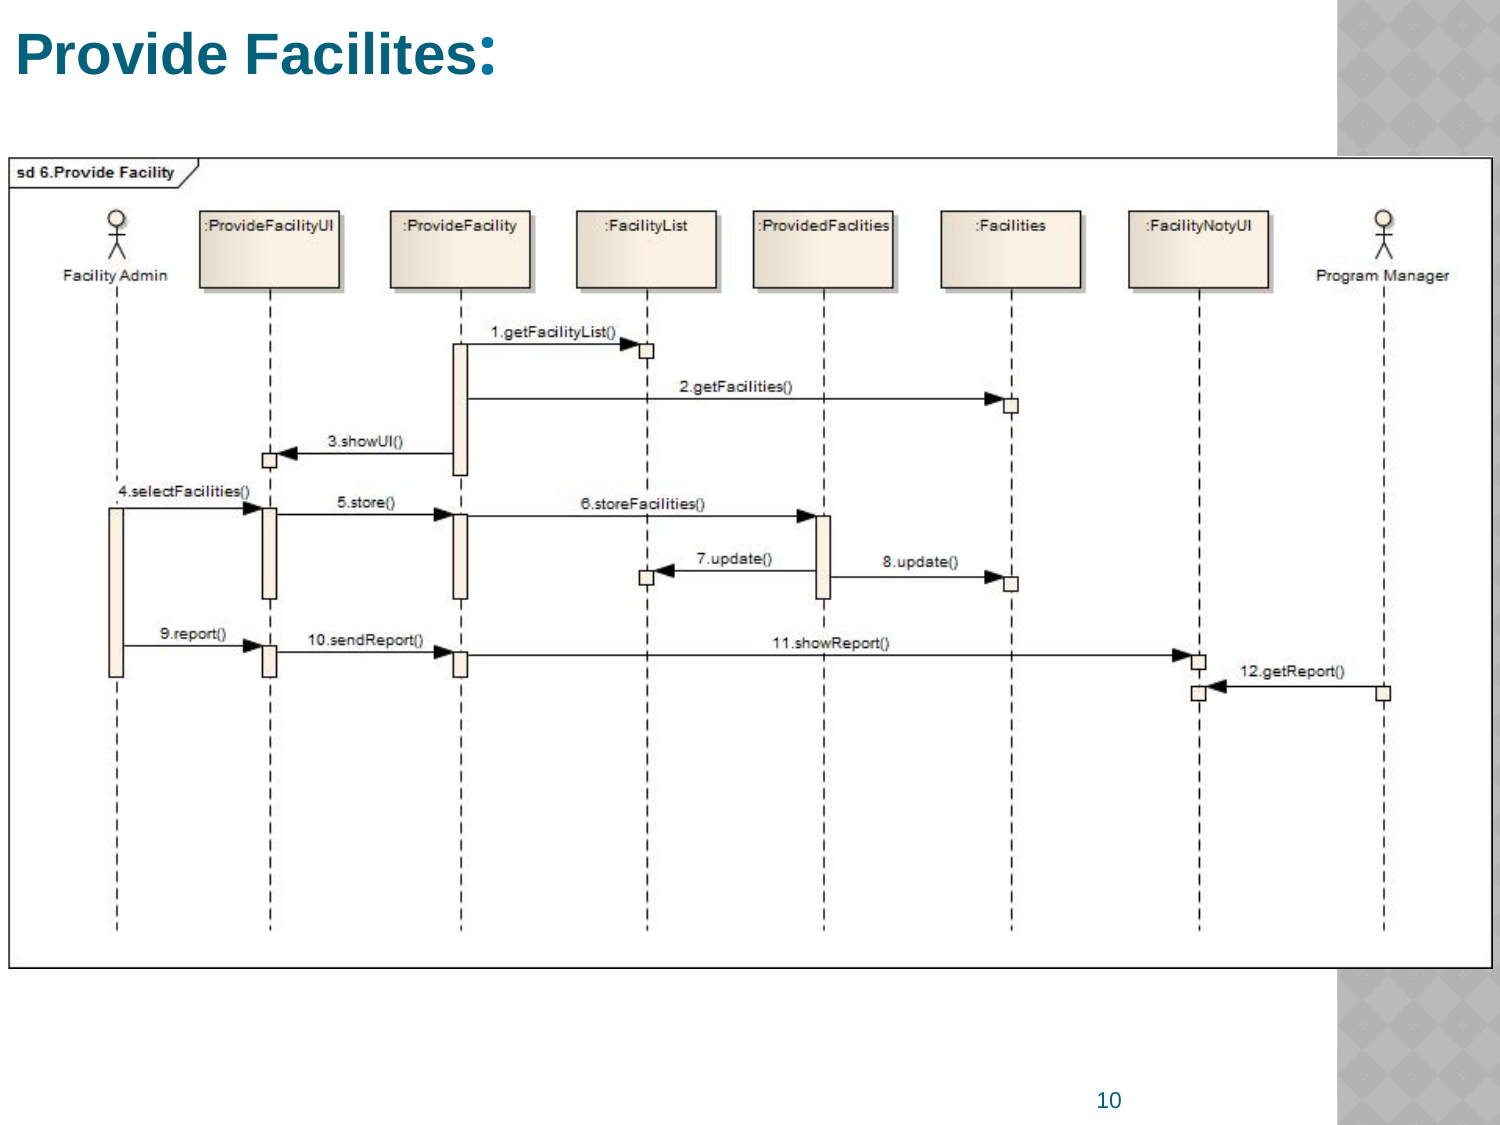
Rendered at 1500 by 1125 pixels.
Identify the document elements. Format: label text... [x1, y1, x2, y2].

picture [7, 155, 1493, 970]
slide_number 10 [1025, 1075, 1122, 1113]
text_box Provide Facilites: [0, 0, 1338, 95]
